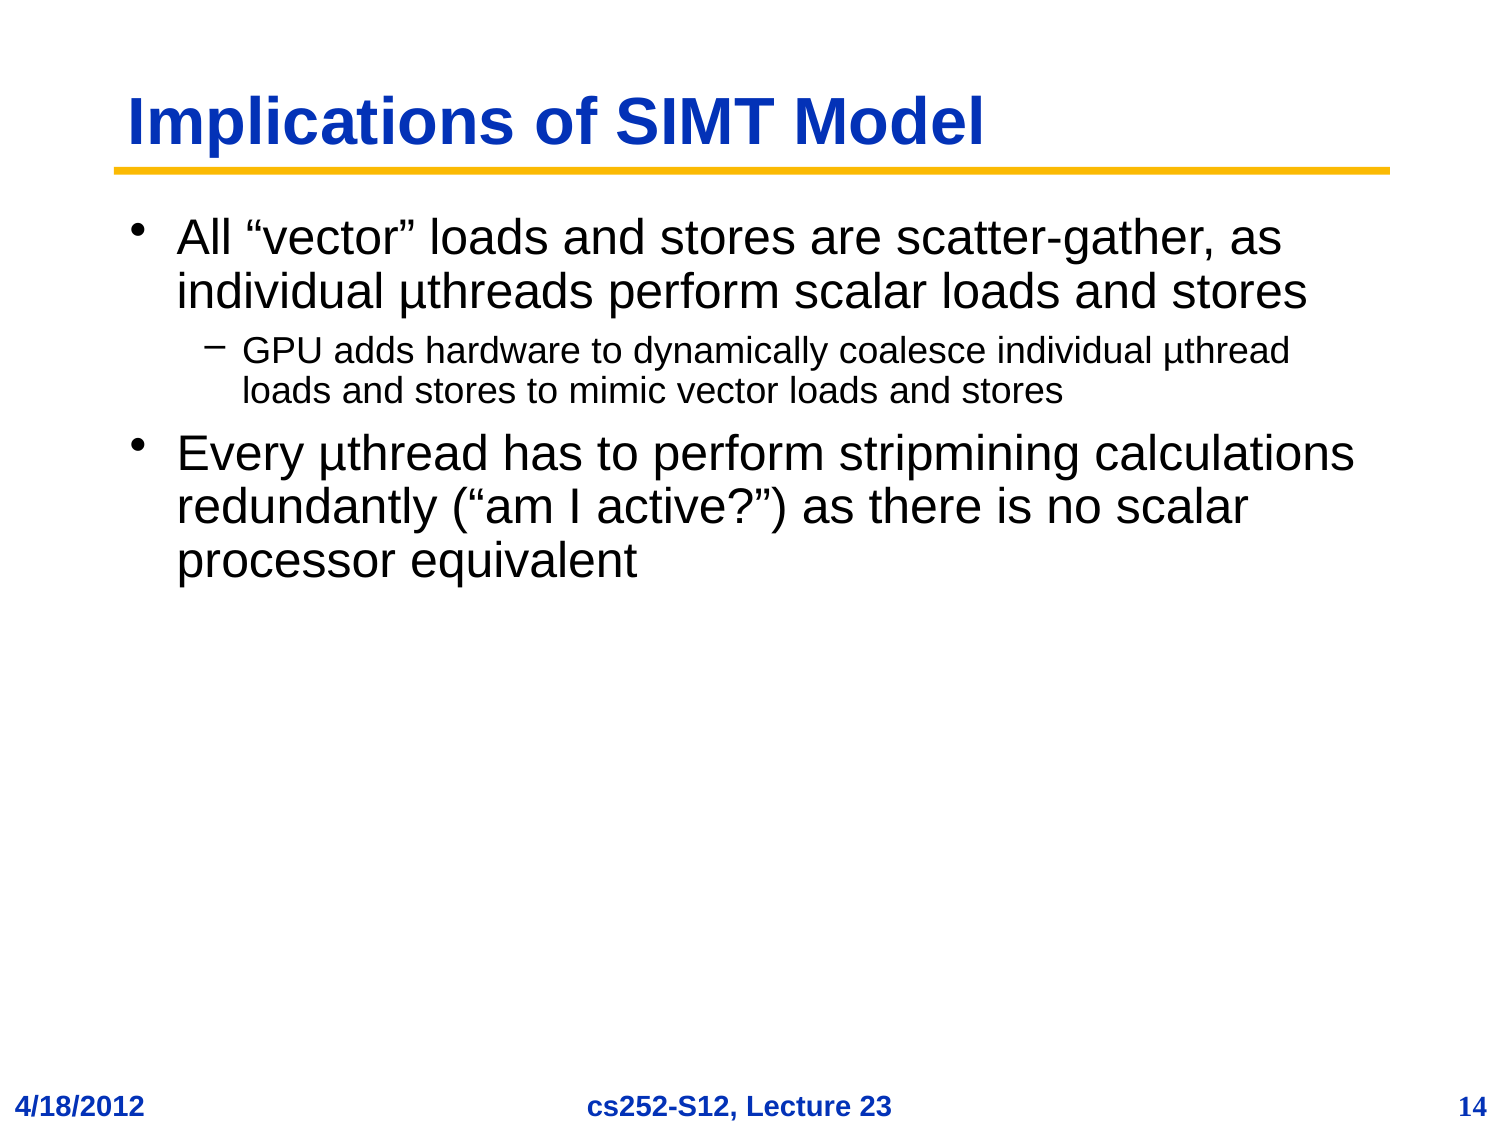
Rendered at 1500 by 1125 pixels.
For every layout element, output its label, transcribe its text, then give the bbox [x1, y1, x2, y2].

list All “vector” loads and stores are scatter-gather, as individual µthreads perform scalar loads and stores GPU adds hardware to dynamically coalesce individual µthread loads and stores to mimic vector loads and stores Every µthread has to perform stripmining calculations redundantly (“am I active?”) as there is no scalar processor equivalent [114, 203, 1376, 1013]
title Implications of SIMT Model [112, 62, 1310, 184]
